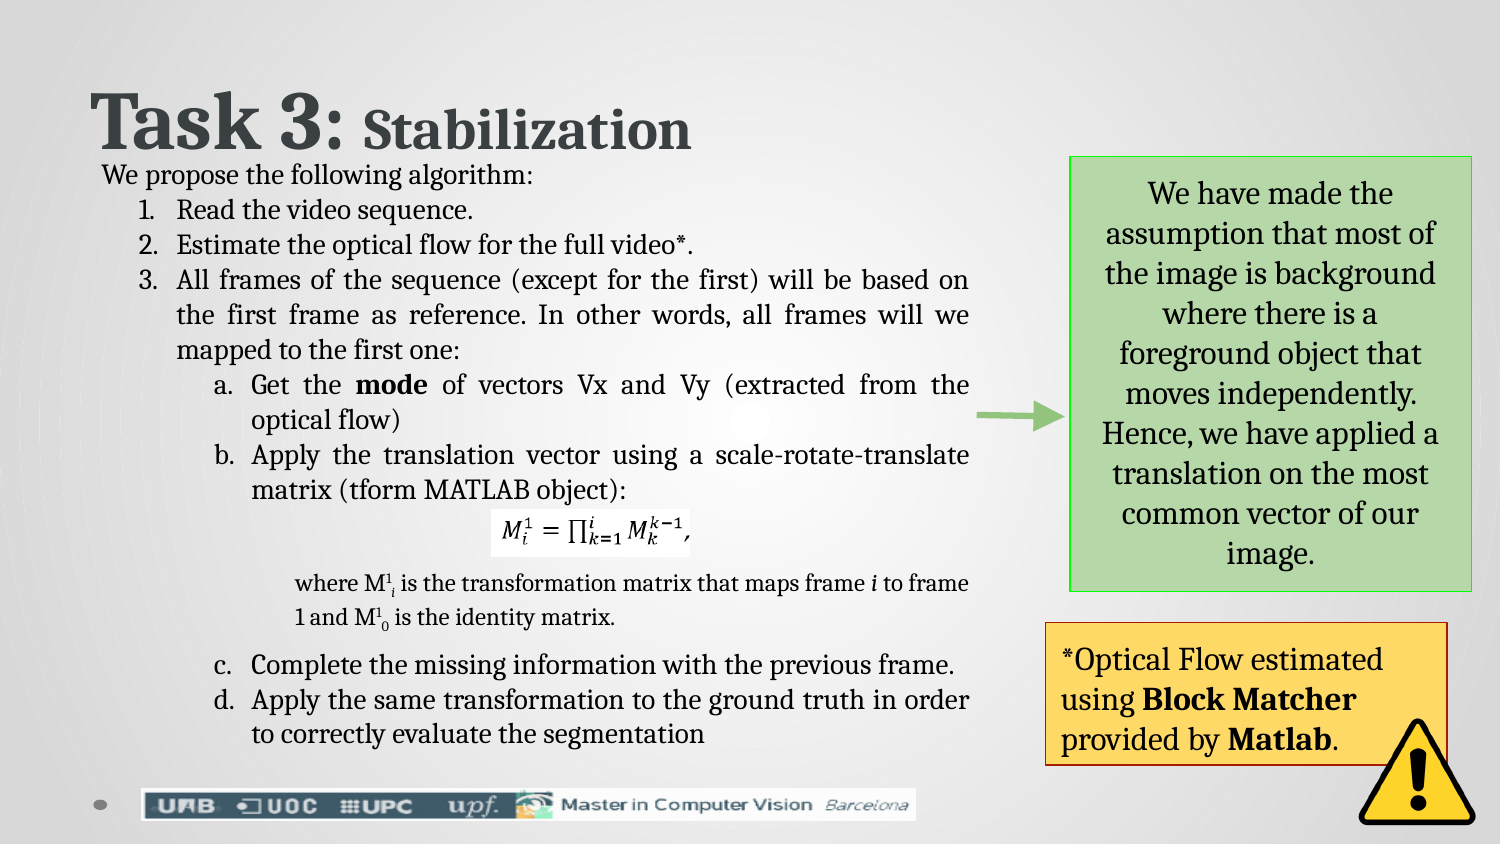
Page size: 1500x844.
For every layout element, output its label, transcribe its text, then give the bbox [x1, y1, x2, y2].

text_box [1045, 622, 1489, 844]
text_box where M1i is the transformation matrix that maps frame i to frame 1 and M10 is the identity matrix. [280, 551, 994, 654]
text_box Task 3: Stabilization [75, 88, 1233, 174]
text_box We have made the assumption that most of the image is background where there is a foreground object that moves independently. Hence, we have applied a translation on the most common vector of our image. [1070, 156, 1472, 592]
picture [141, 787, 916, 821]
picture [491, 509, 690, 557]
text_box We propose the following algorithm: Read the video sequence. Estimate the optical flow for the full video*. All frames of the sequence (except for the first) will be based on the first frame as reference. In other words, all frames will we mapped to the first one: Get the mode of vectors Vx and Vy (extracted from the optical flow) Apply the translation vector using a scale-rotate-translate matrix (tform MATLAB object): Complete the missing information with the previous frame. Apply the same transformation to the ground truth in order to correctly evaluate the segmentation [86, 140, 986, 783]
